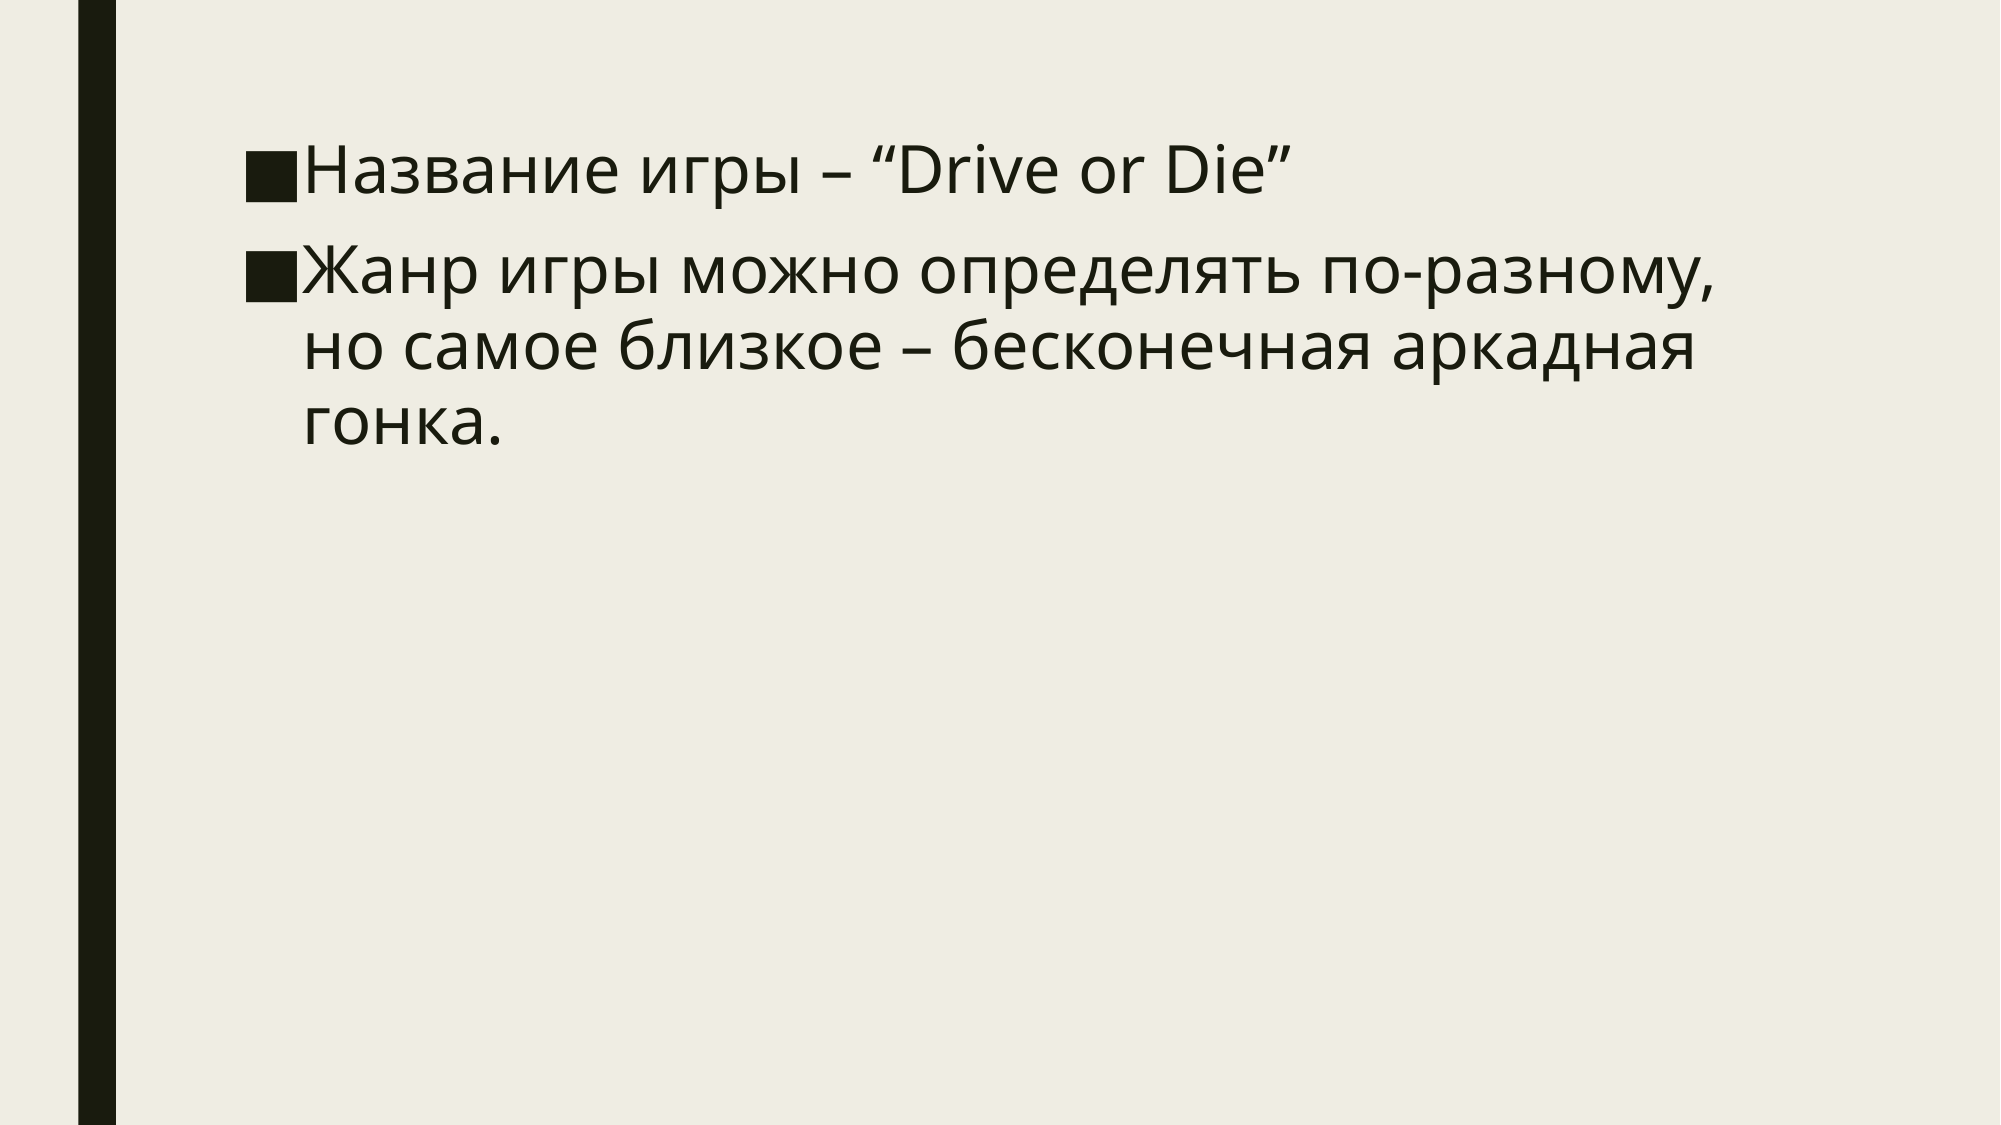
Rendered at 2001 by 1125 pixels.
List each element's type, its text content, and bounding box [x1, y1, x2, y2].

list Название игры – “Drive or Die” Жанр игры можно определять по-разному, но самое близкое – бесконечная аркадная гонка. [225, 125, 1800, 963]
